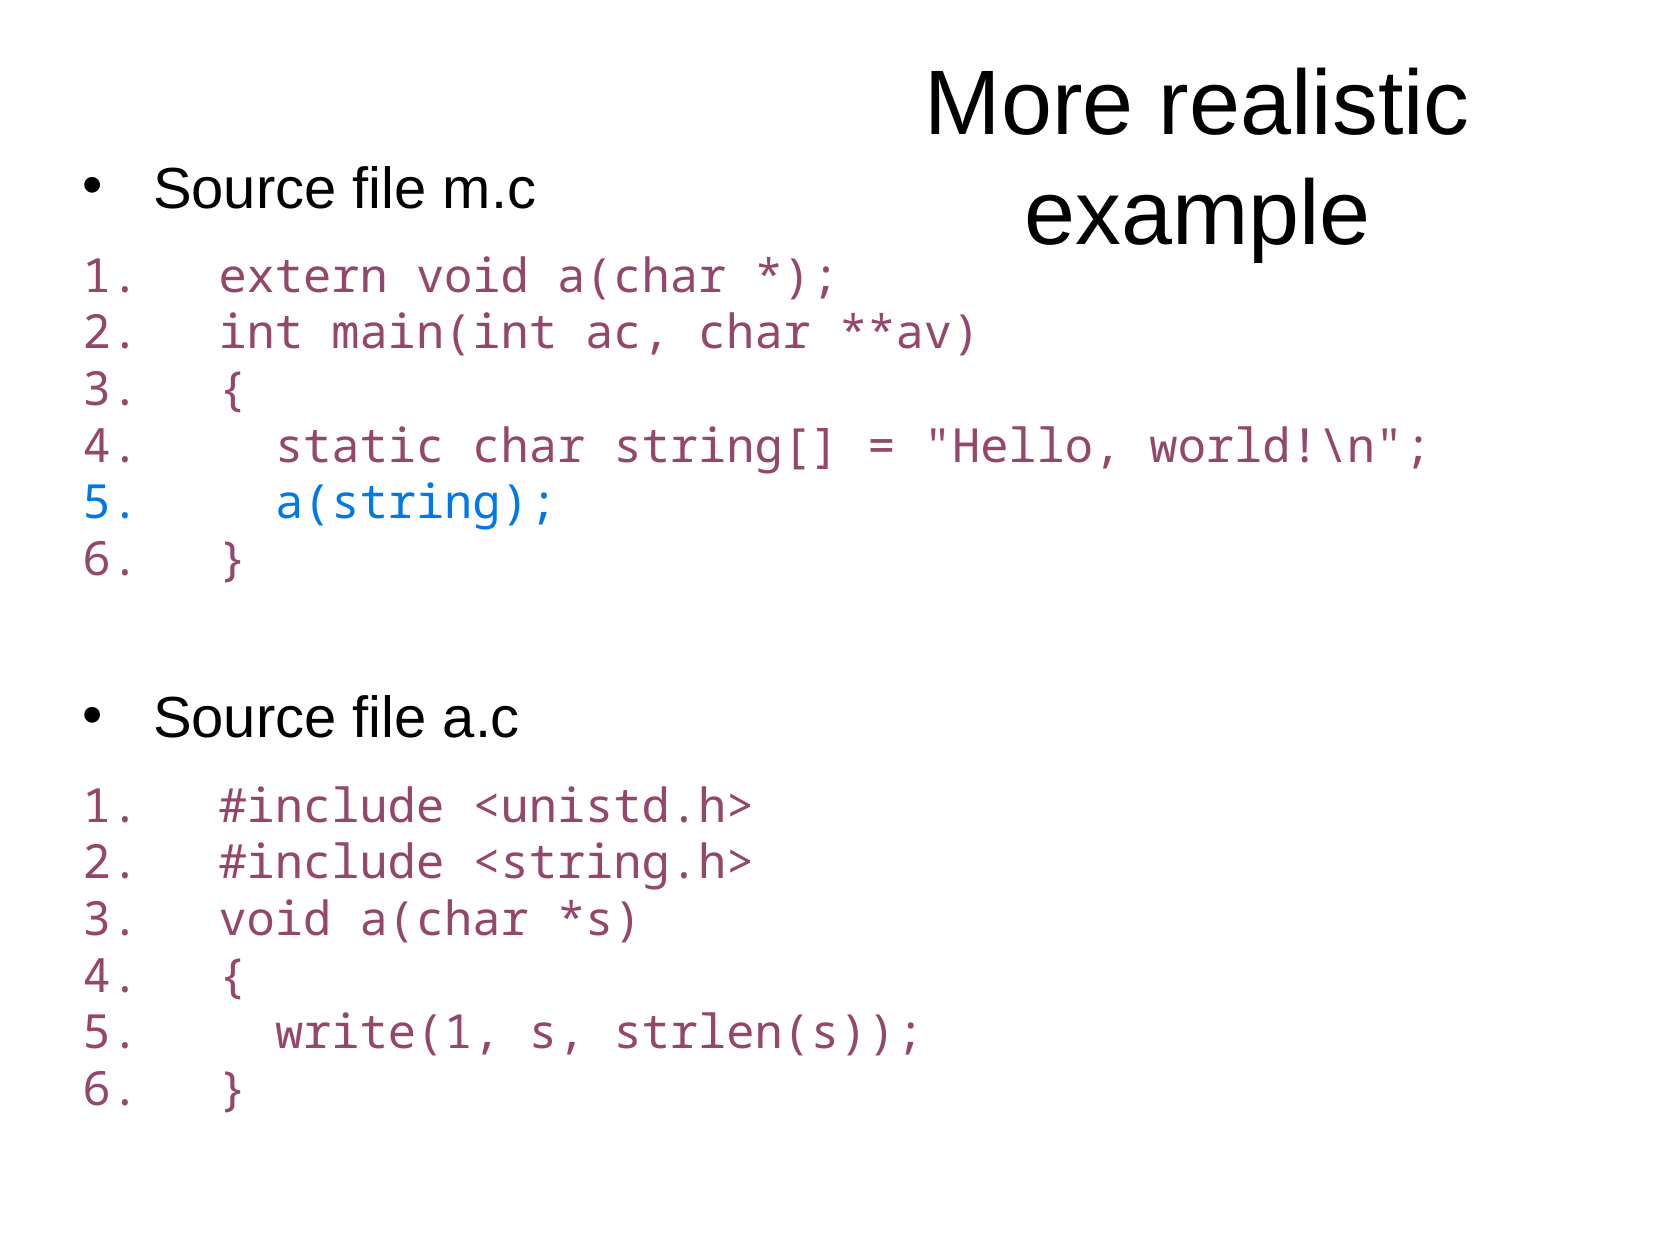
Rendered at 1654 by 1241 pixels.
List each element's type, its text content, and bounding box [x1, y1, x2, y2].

list Source file m.c extern void a(char *); int main(int ac, char **av) { static char string[] = "Hello, world!\n"; a(string); } Source file a.c #include <unistd.h> #include <string.h> void a(char *s) { write(1, s, strlen(s)); } [82, 150, 1571, 1125]
title More realistic example [825, 49, 1571, 150]
